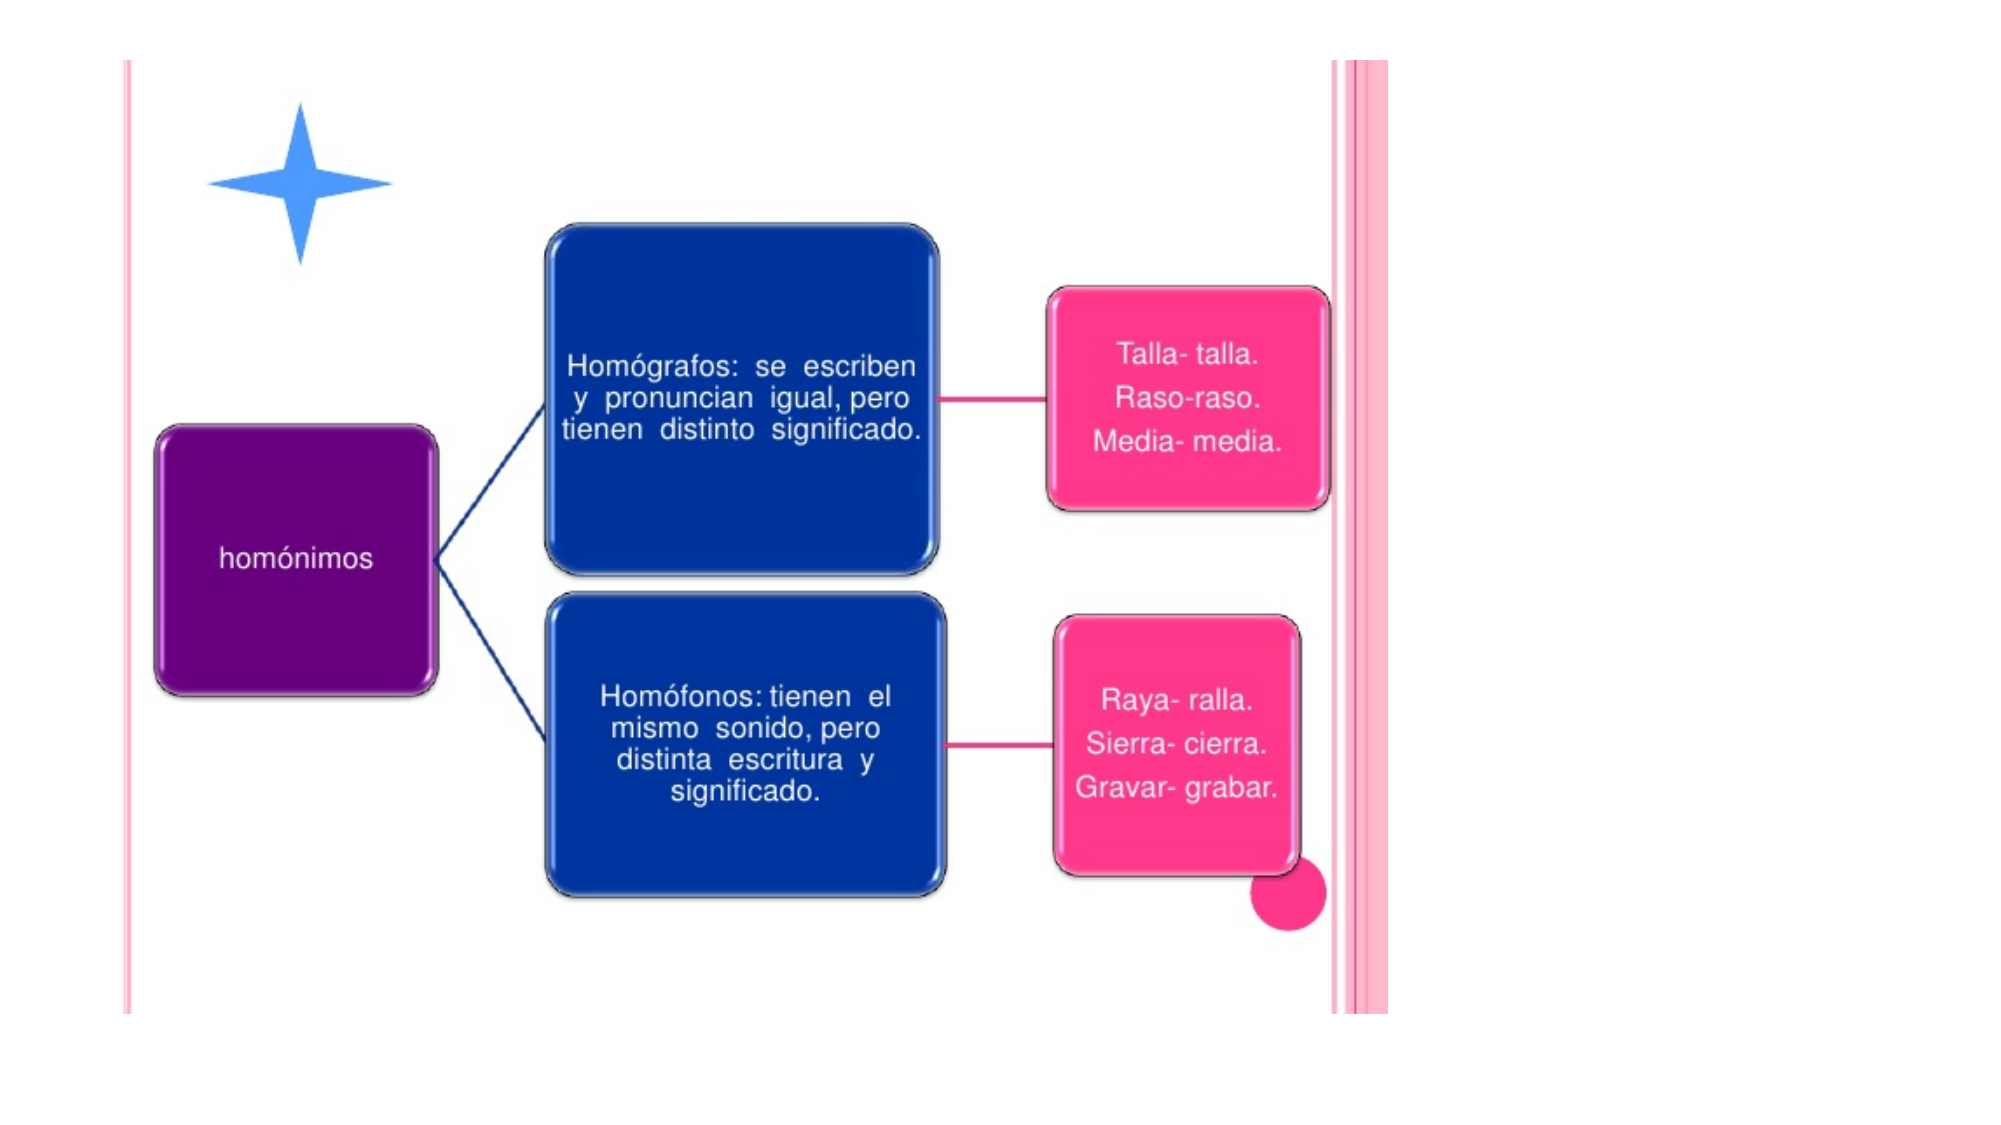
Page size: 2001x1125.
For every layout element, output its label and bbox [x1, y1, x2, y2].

list [117, 60, 1388, 1014]
